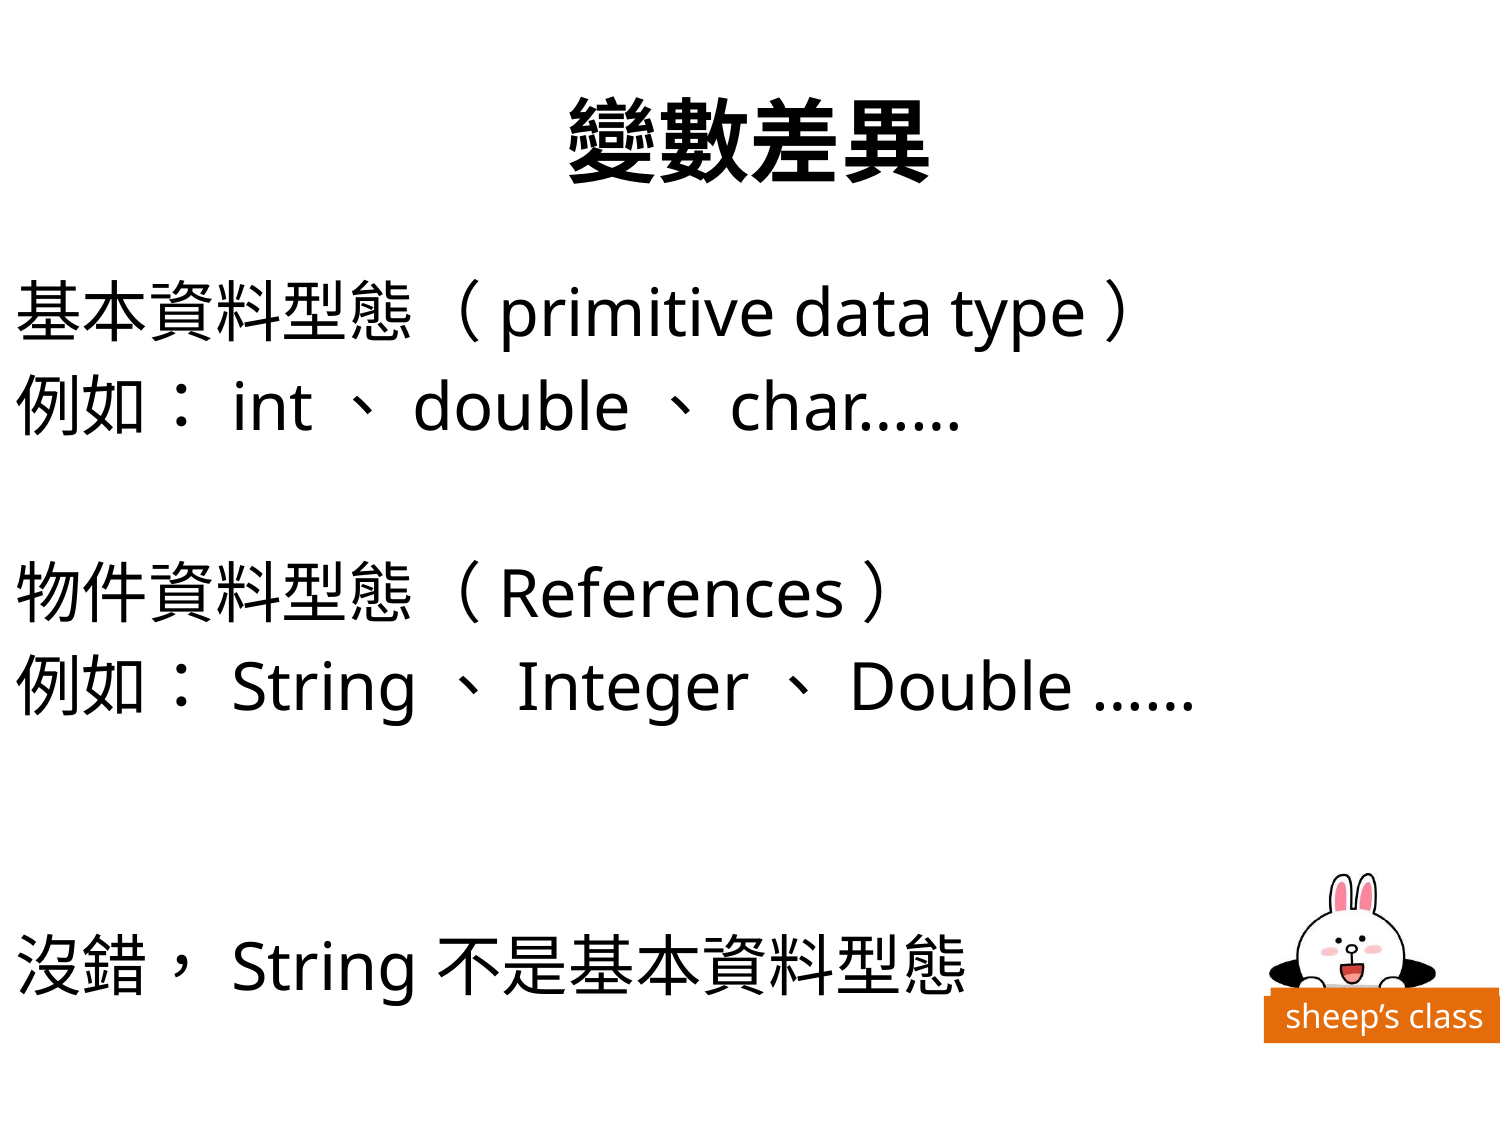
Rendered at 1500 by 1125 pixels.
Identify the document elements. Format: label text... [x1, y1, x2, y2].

list 基本資料型態（primitive data type） 例如：int、double、char…… 物件資料型態（References） 例如：String、Integer、Double …… 沒錯，String不是基本資料型態 [0, 262, 1500, 1125]
title 變數差異 [75, 45, 1425, 233]
